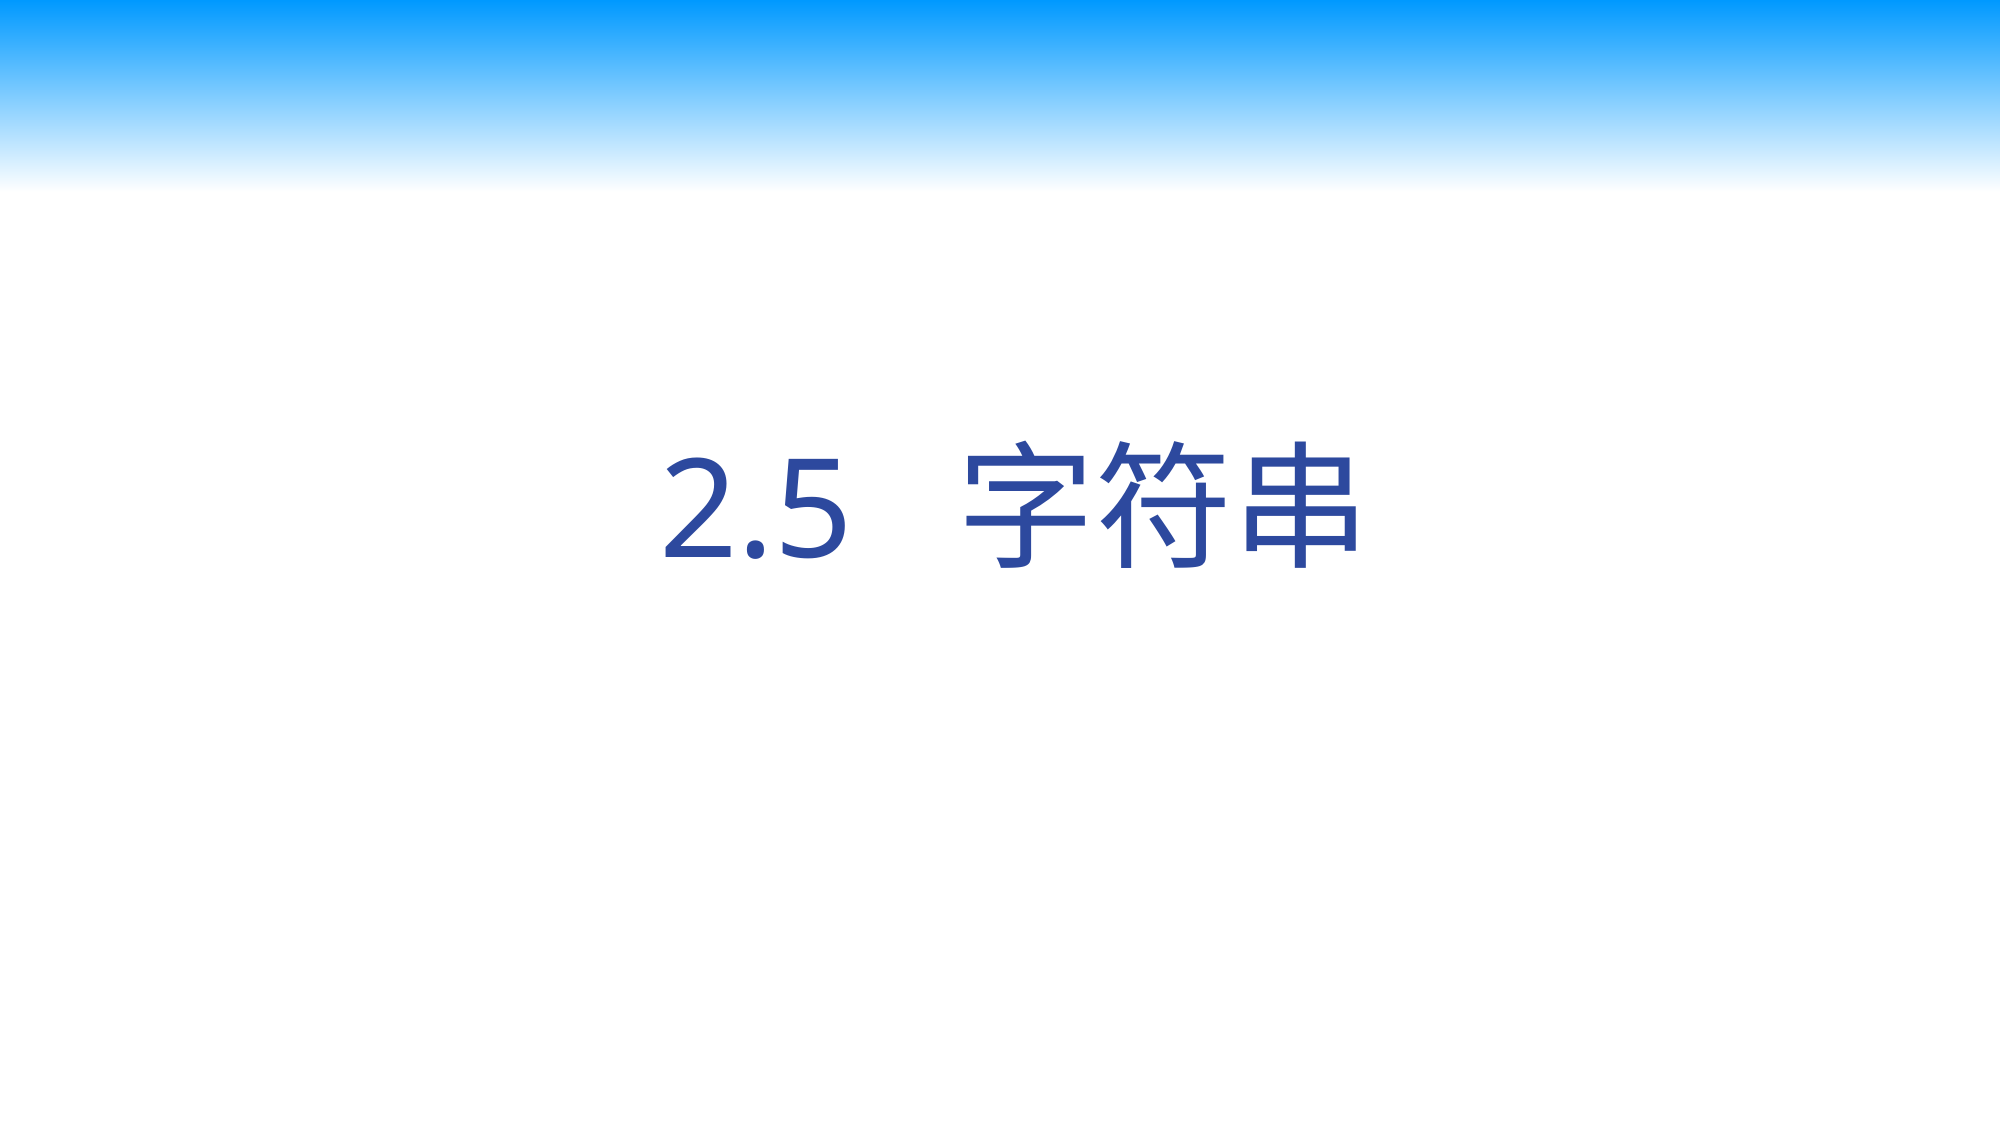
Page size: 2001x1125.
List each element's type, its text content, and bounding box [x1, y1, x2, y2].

title 2.5 字符串 [369, 350, 1661, 655]
